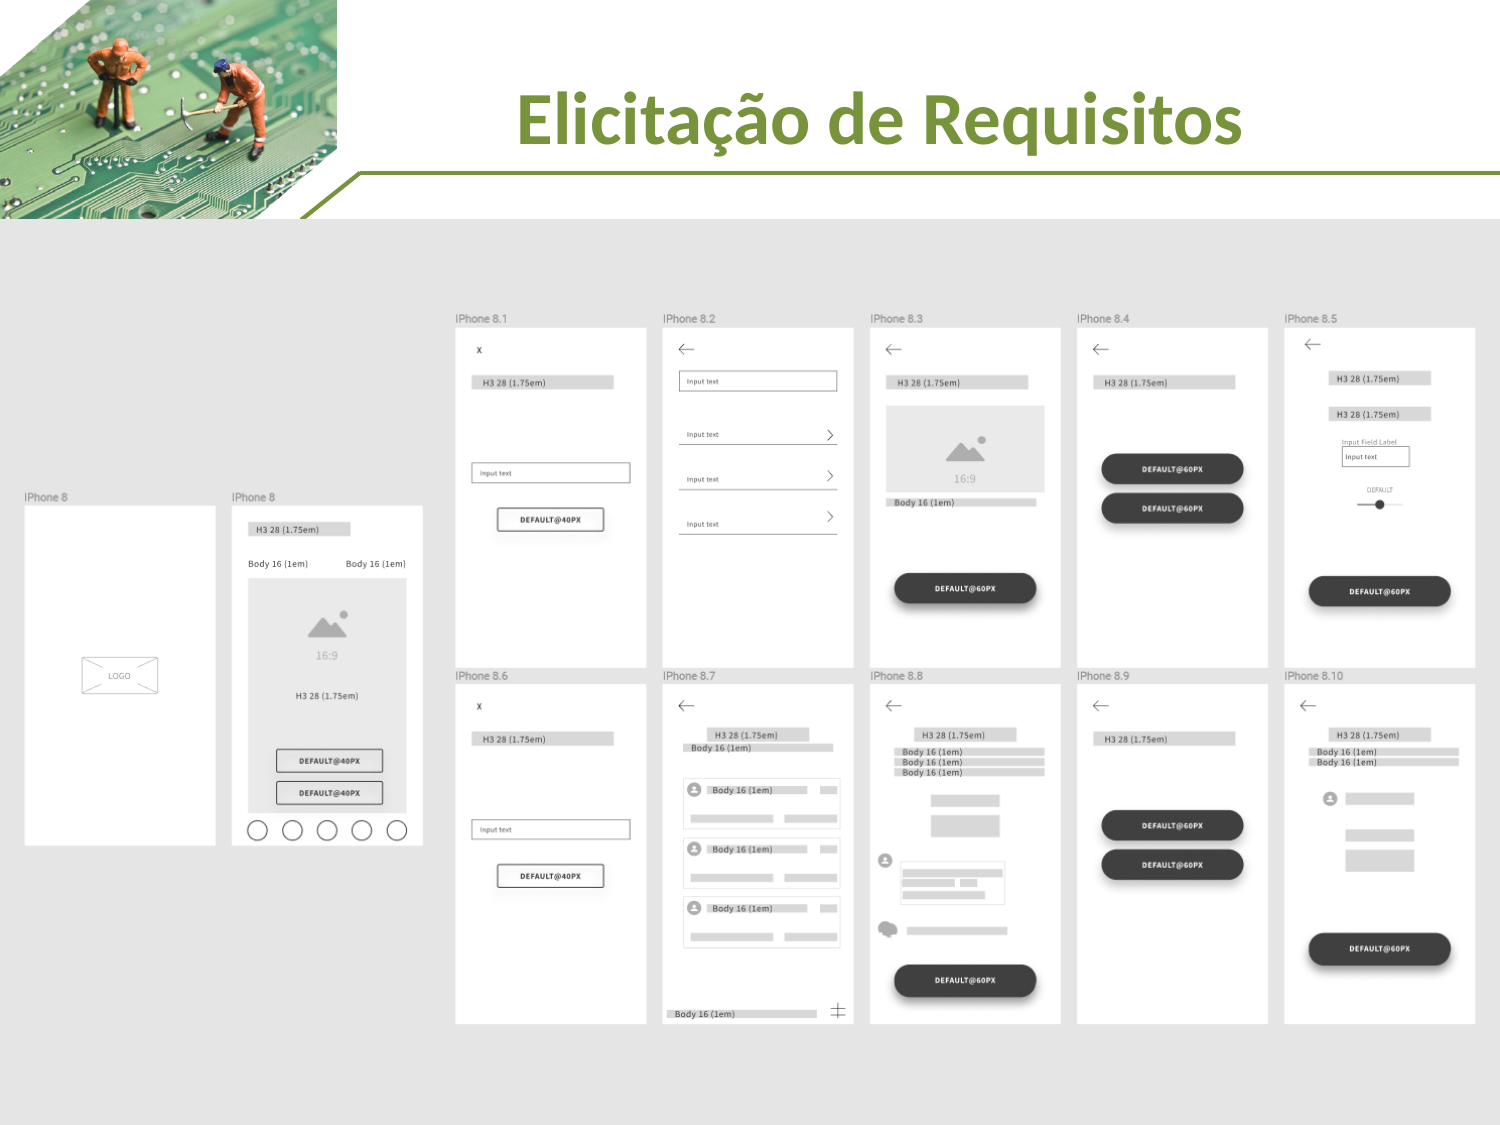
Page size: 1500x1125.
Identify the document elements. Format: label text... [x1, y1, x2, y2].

title Elicitação de Requisitos [336, 20, 1425, 209]
picture [0, 0, 1500, 1125]
